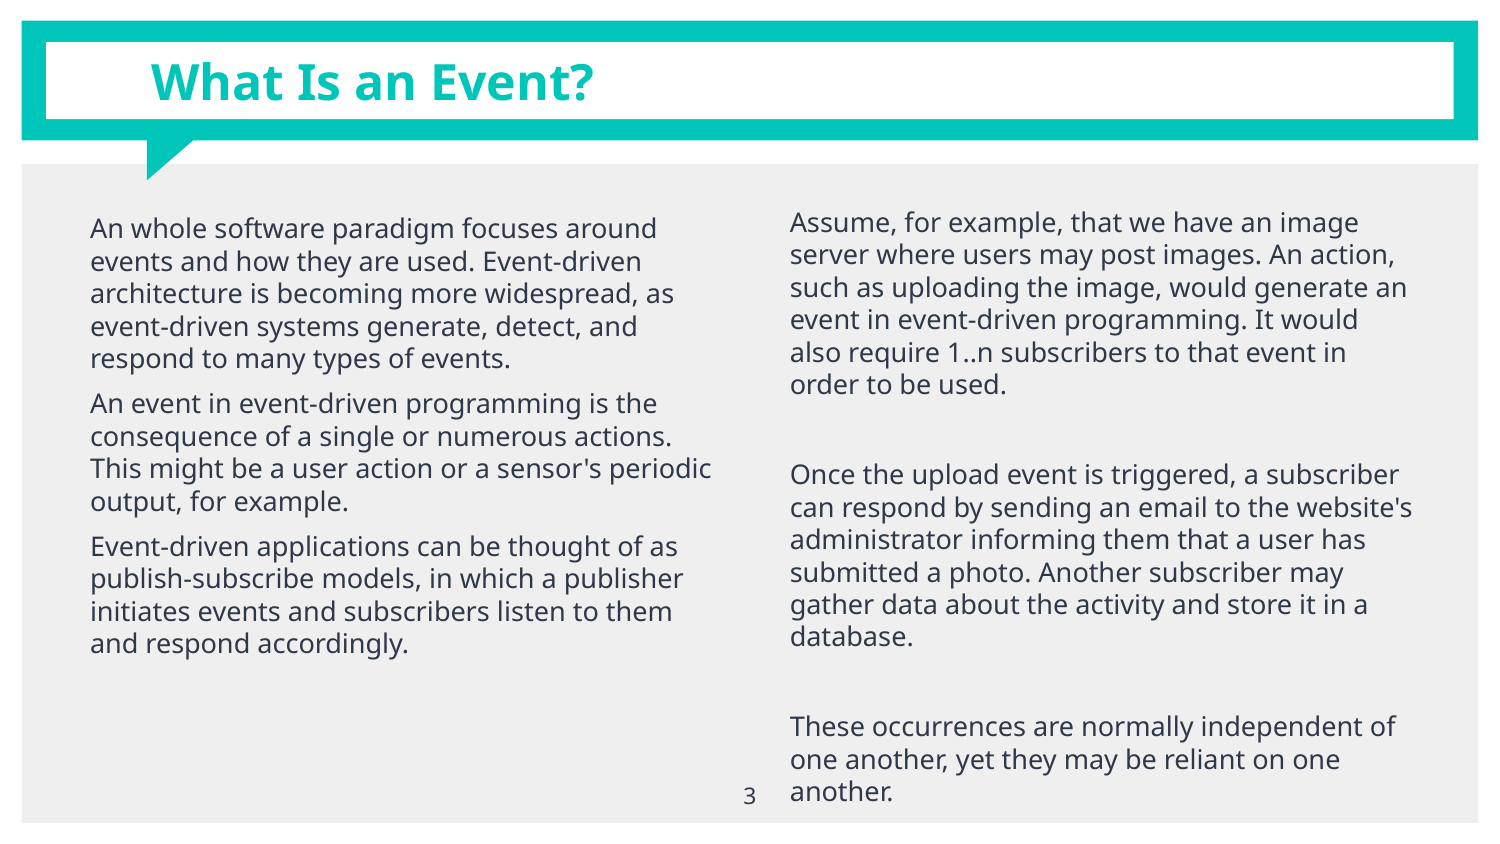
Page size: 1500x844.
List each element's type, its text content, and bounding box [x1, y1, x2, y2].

title What Is an Event? [136, 20, 1441, 141]
list Assume, for example, that we have an image server where users may post images. An action, such as uploading the image, would generate an event in event-driven programming. It would also require 1..n subscribers to that event in order to be used. Once the upload event is triggered, a subscriber can respond by sending an email to the website's administrator informing them that a user has submitted a photo. Another subscriber may gather data about the activity and store it in a database. These occurrences are normally independent of one another, yet they may be reliant on one another. [774, 190, 1430, 767]
list An whole software paradigm focuses around events and how they are used. Event-driven architecture is becoming more widespread, as event-driven systems generate, detect, and respond to many types of events. An event in event-driven programming is the consequence of a single or numerous actions. This might be a user action or a sensor's periodic output, for example. Event-driven applications can be thought of as publish-subscribe models, in which a publisher initiates events and subscribers listen to them and respond accordingly. [75, 196, 731, 774]
slide_number 3 [705, 766, 795, 832]
